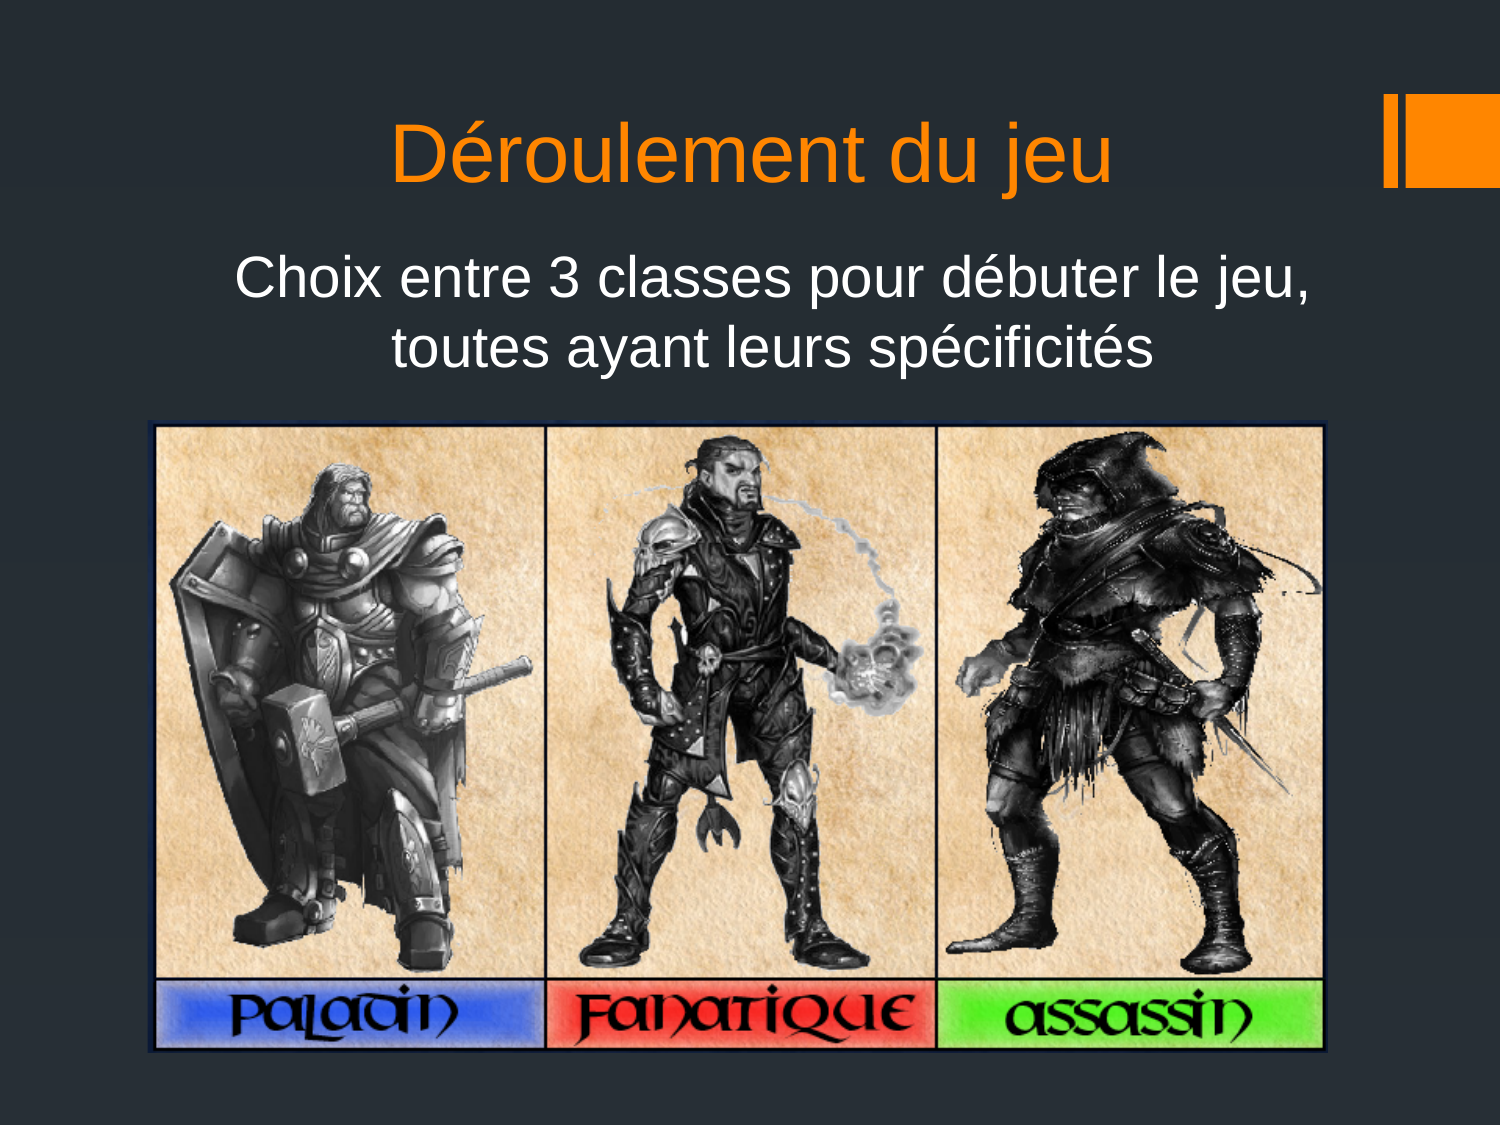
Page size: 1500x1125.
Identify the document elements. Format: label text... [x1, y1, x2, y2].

title Déroulement du jeu [152, 54, 1353, 244]
picture [146, 420, 1329, 1053]
text_box Choix entre 3 classes pour débuter le jeu, toutes ayant leurs spécificités [182, 231, 1365, 387]
